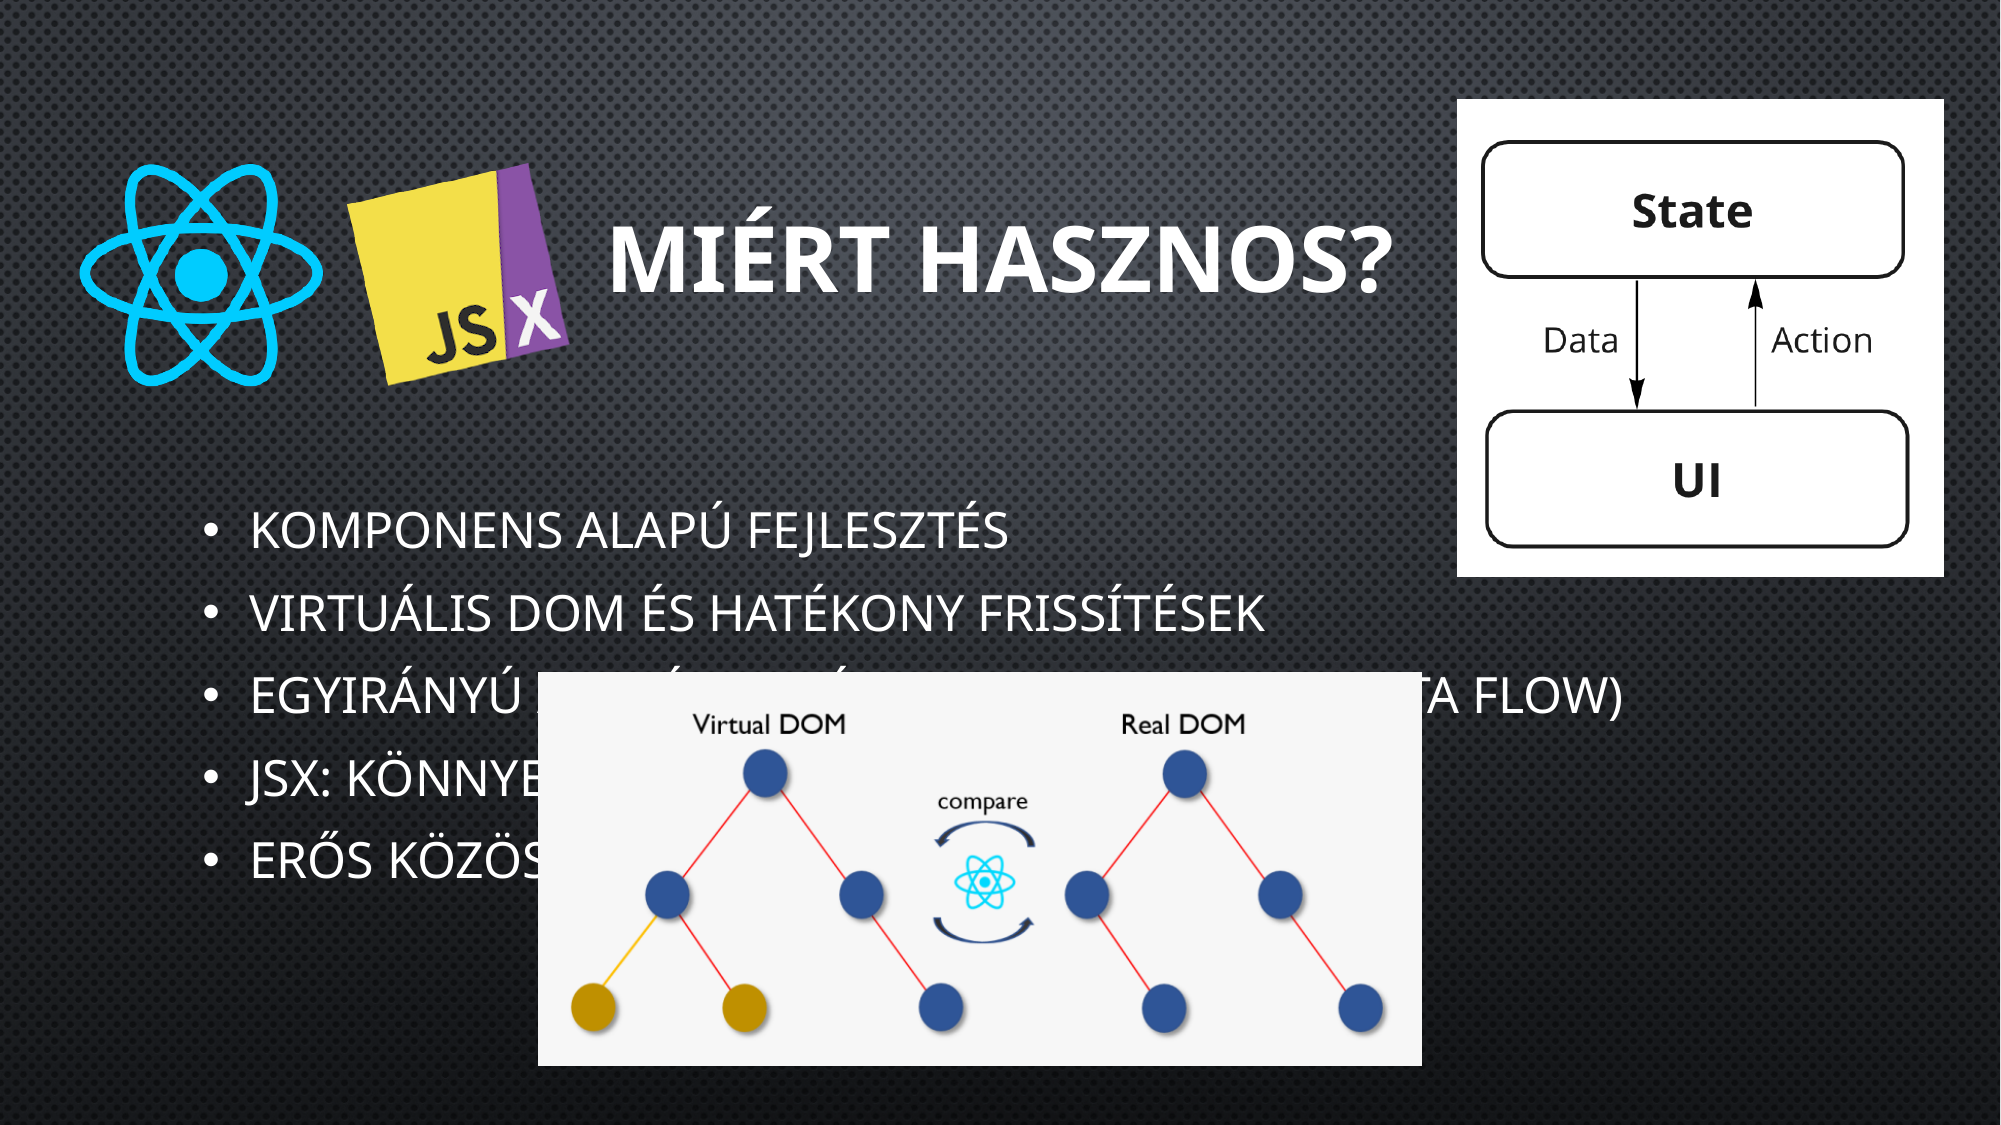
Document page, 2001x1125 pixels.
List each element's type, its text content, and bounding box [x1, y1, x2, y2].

picture [538, 672, 1423, 1066]
picture [1457, 99, 1944, 578]
title Miért hasznos? [187, 99, 1457, 413]
list Komponens alapú fejlesztés Virtuális DOM és hatékony frissítések Egyirányú adatáramlás (Unidirectional Data Flow) JSX: Könnyen olvasható és írható szintaxis Erős közösség és támogatás [187, 437, 1813, 950]
picture [55, 139, 602, 413]
